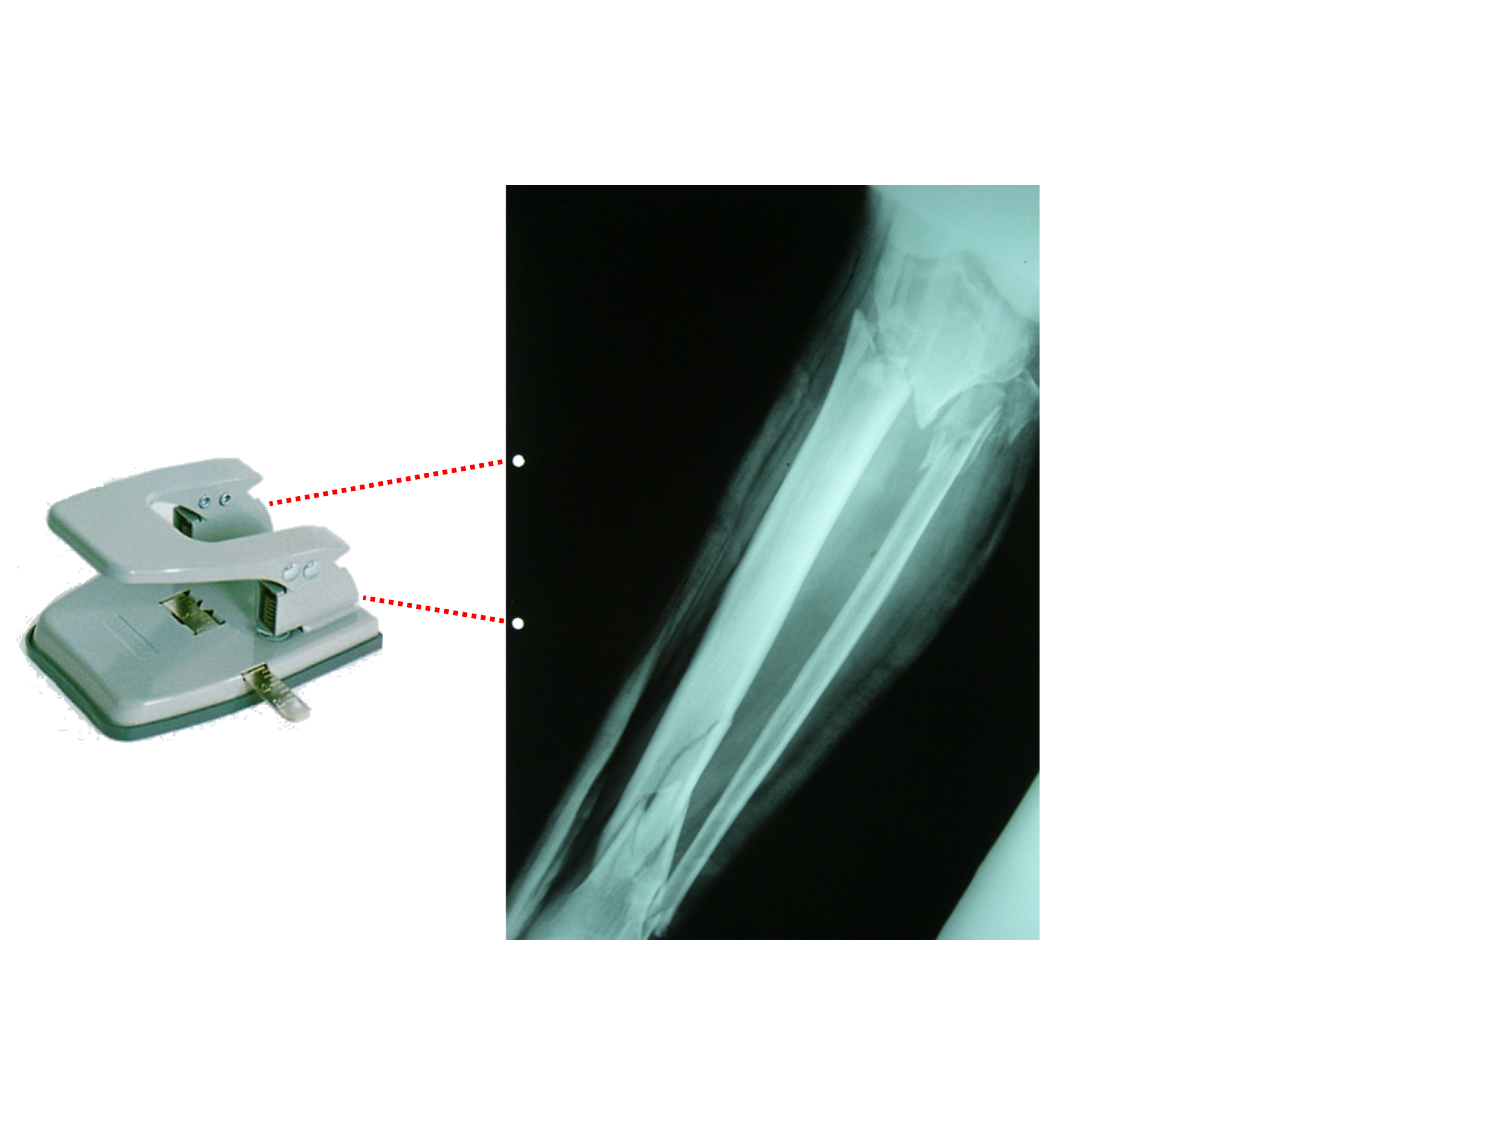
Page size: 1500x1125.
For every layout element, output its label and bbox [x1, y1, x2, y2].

picture [0, 185, 1044, 940]
text_box [269, 461, 503, 505]
text_box [363, 597, 505, 622]
